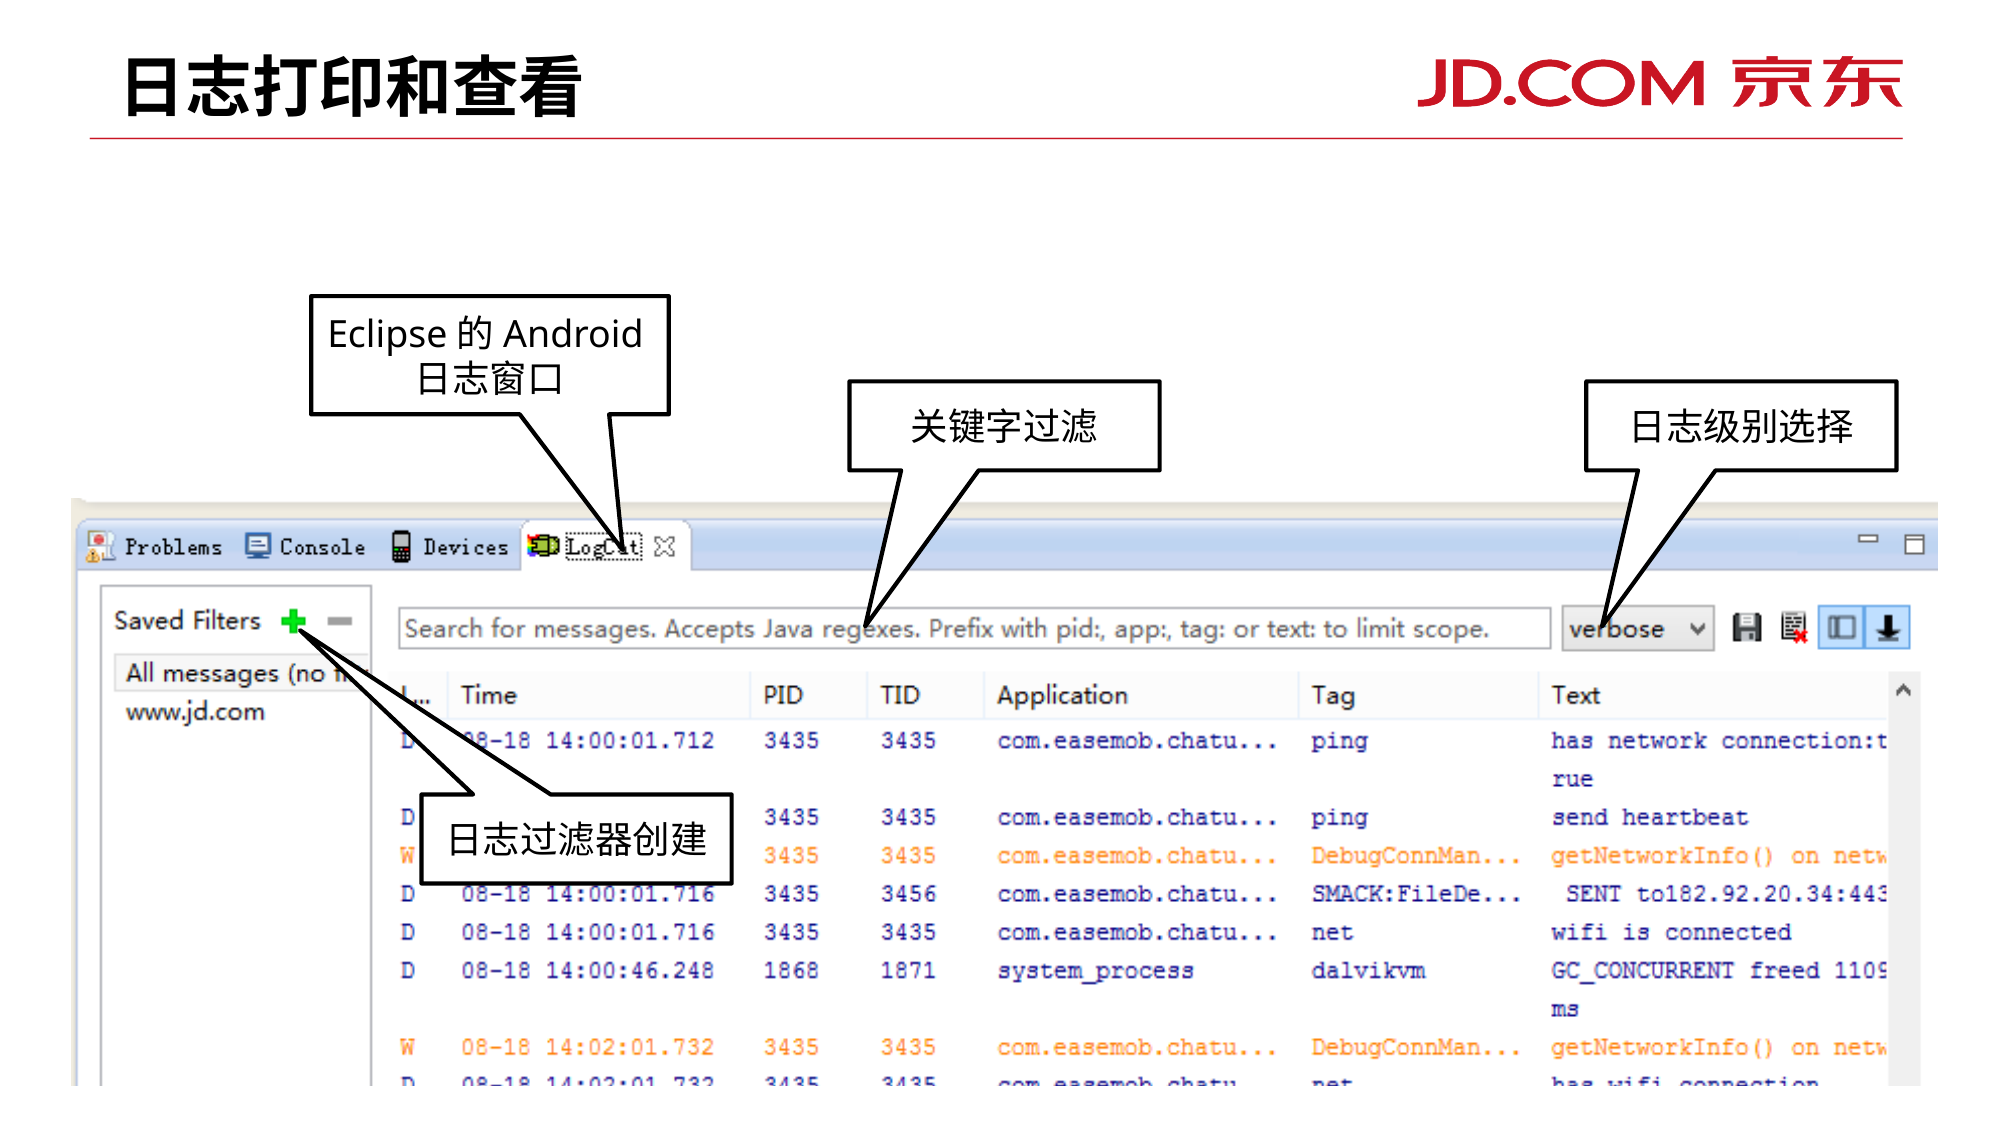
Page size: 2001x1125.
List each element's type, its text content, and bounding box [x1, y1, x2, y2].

text_box 日志打印和查看 [103, 37, 829, 133]
text_box 关键字过滤 [847, 379, 1162, 497]
text_box Eclipse的Android日志窗口 [309, 294, 671, 497]
picture [0, 1, 2000, 1125]
text_box 日志级别选择 [1584, 379, 1899, 497]
